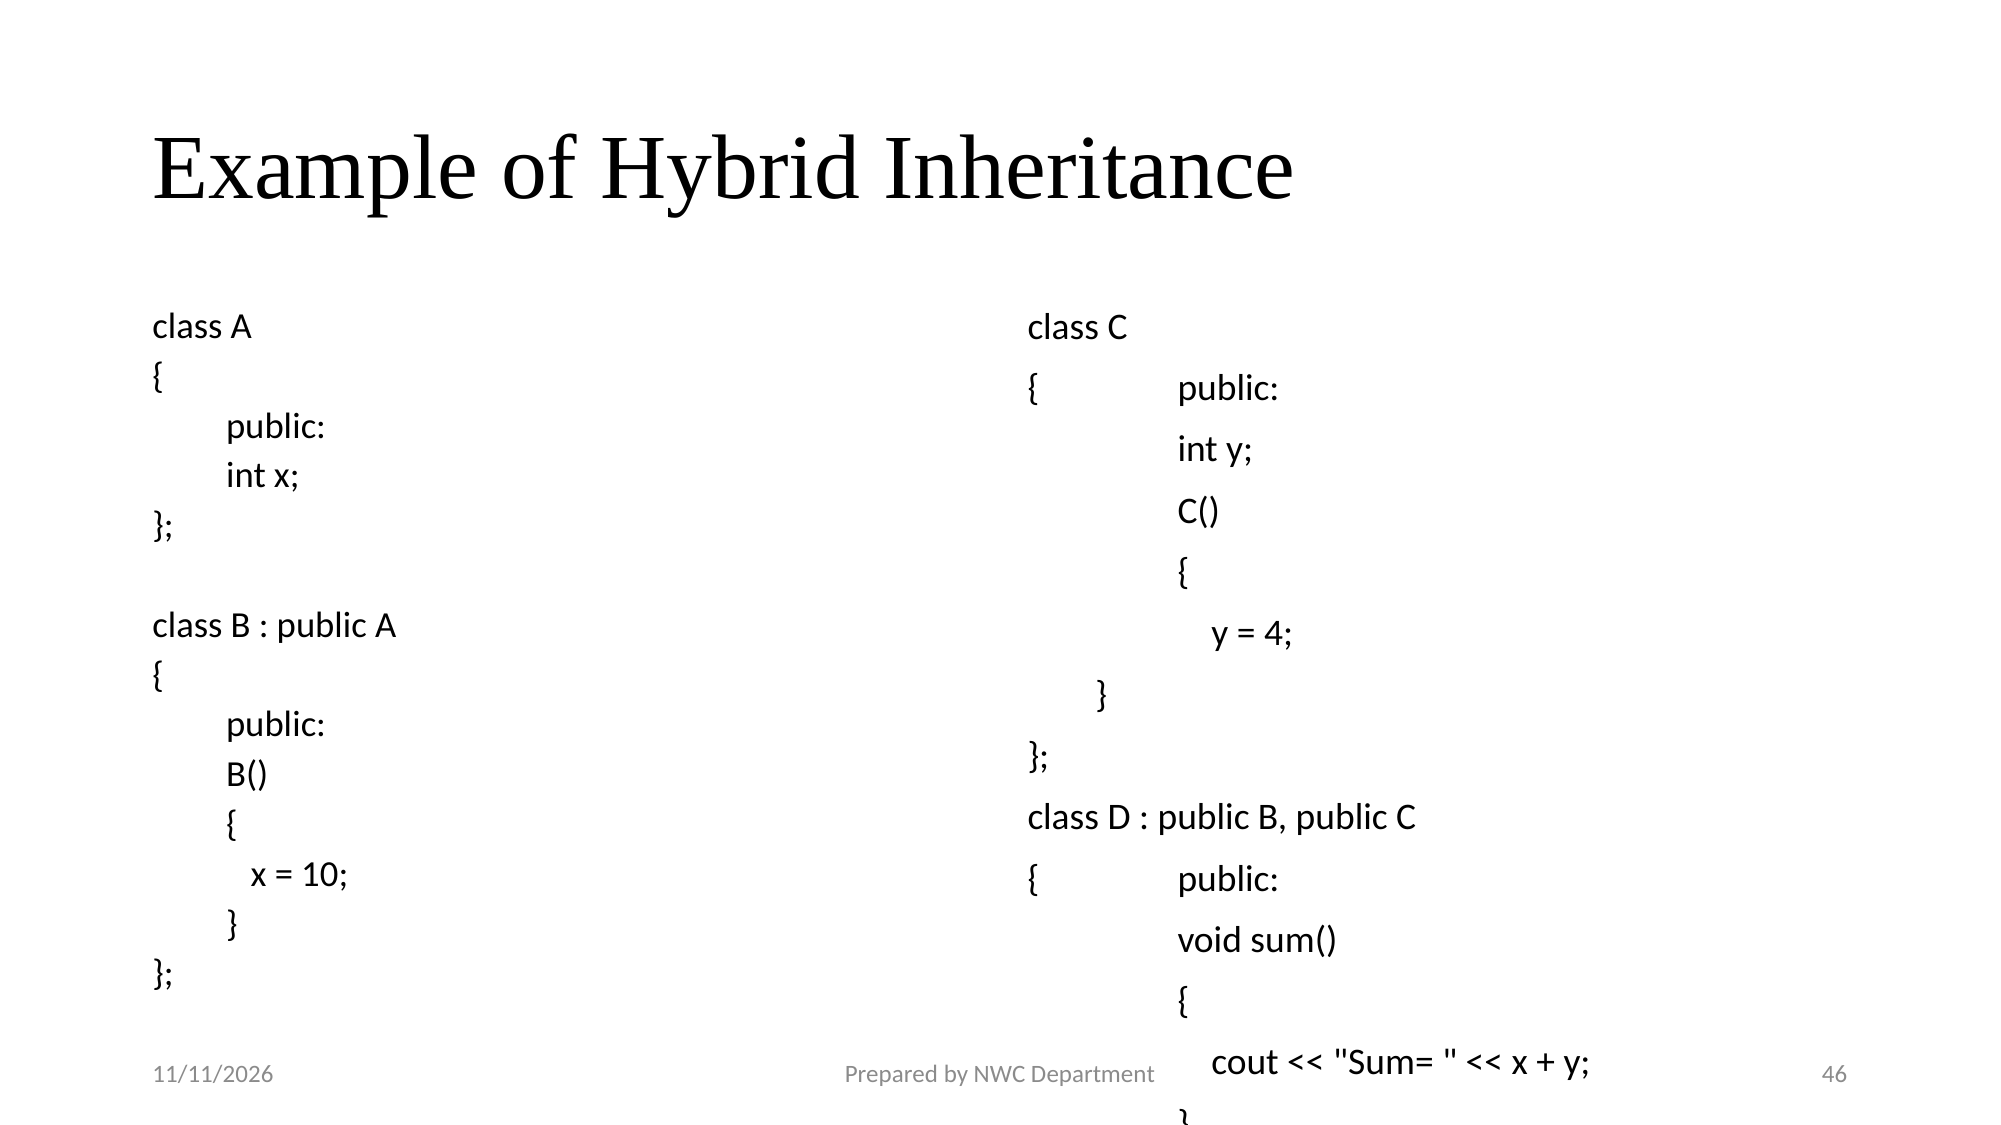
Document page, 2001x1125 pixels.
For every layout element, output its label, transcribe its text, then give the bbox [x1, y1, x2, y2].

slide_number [137, 1042, 588, 1103]
title Example of Hybrid Inheritance [137, 59, 1863, 278]
slide_number 46 [1412, 1042, 1863, 1103]
footer Prepared by NWC Department [662, 1042, 1338, 1103]
list class A { public: int x; }; class B : public A { public: B() { x = 10; } }; [137, 299, 988, 1014]
list class C { public: int y; C() { y = 4; } }; class D : public B, public C { public: void sum() { cout << "Sum= " << x + y; } }; [1012, 299, 1863, 1014]
